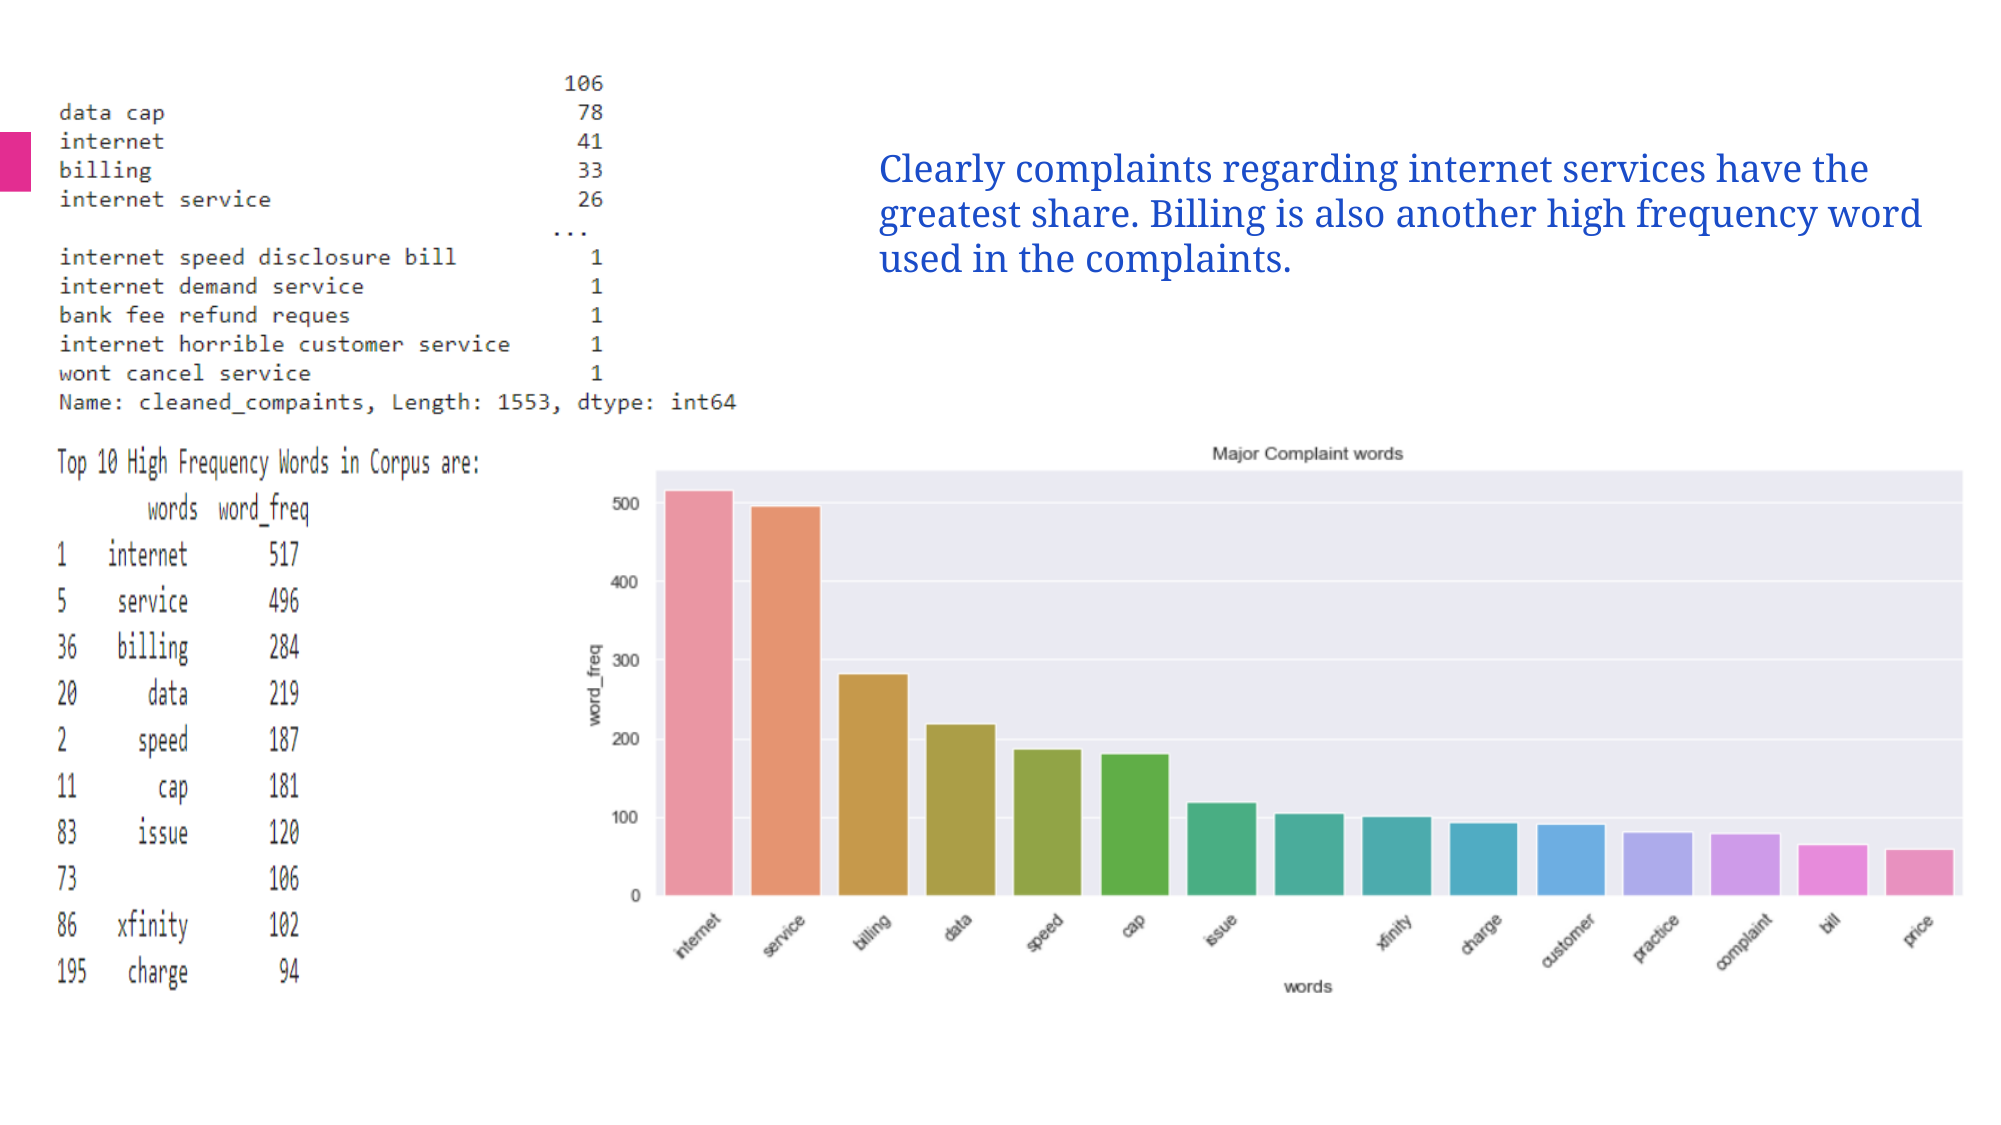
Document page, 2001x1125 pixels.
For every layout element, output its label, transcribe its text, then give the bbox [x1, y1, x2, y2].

text_box Clearly complaints regarding internet services have the greatest share. Billing is also another high frequency word used in the complaints. [864, 137, 1955, 288]
picture [31, 56, 2000, 998]
